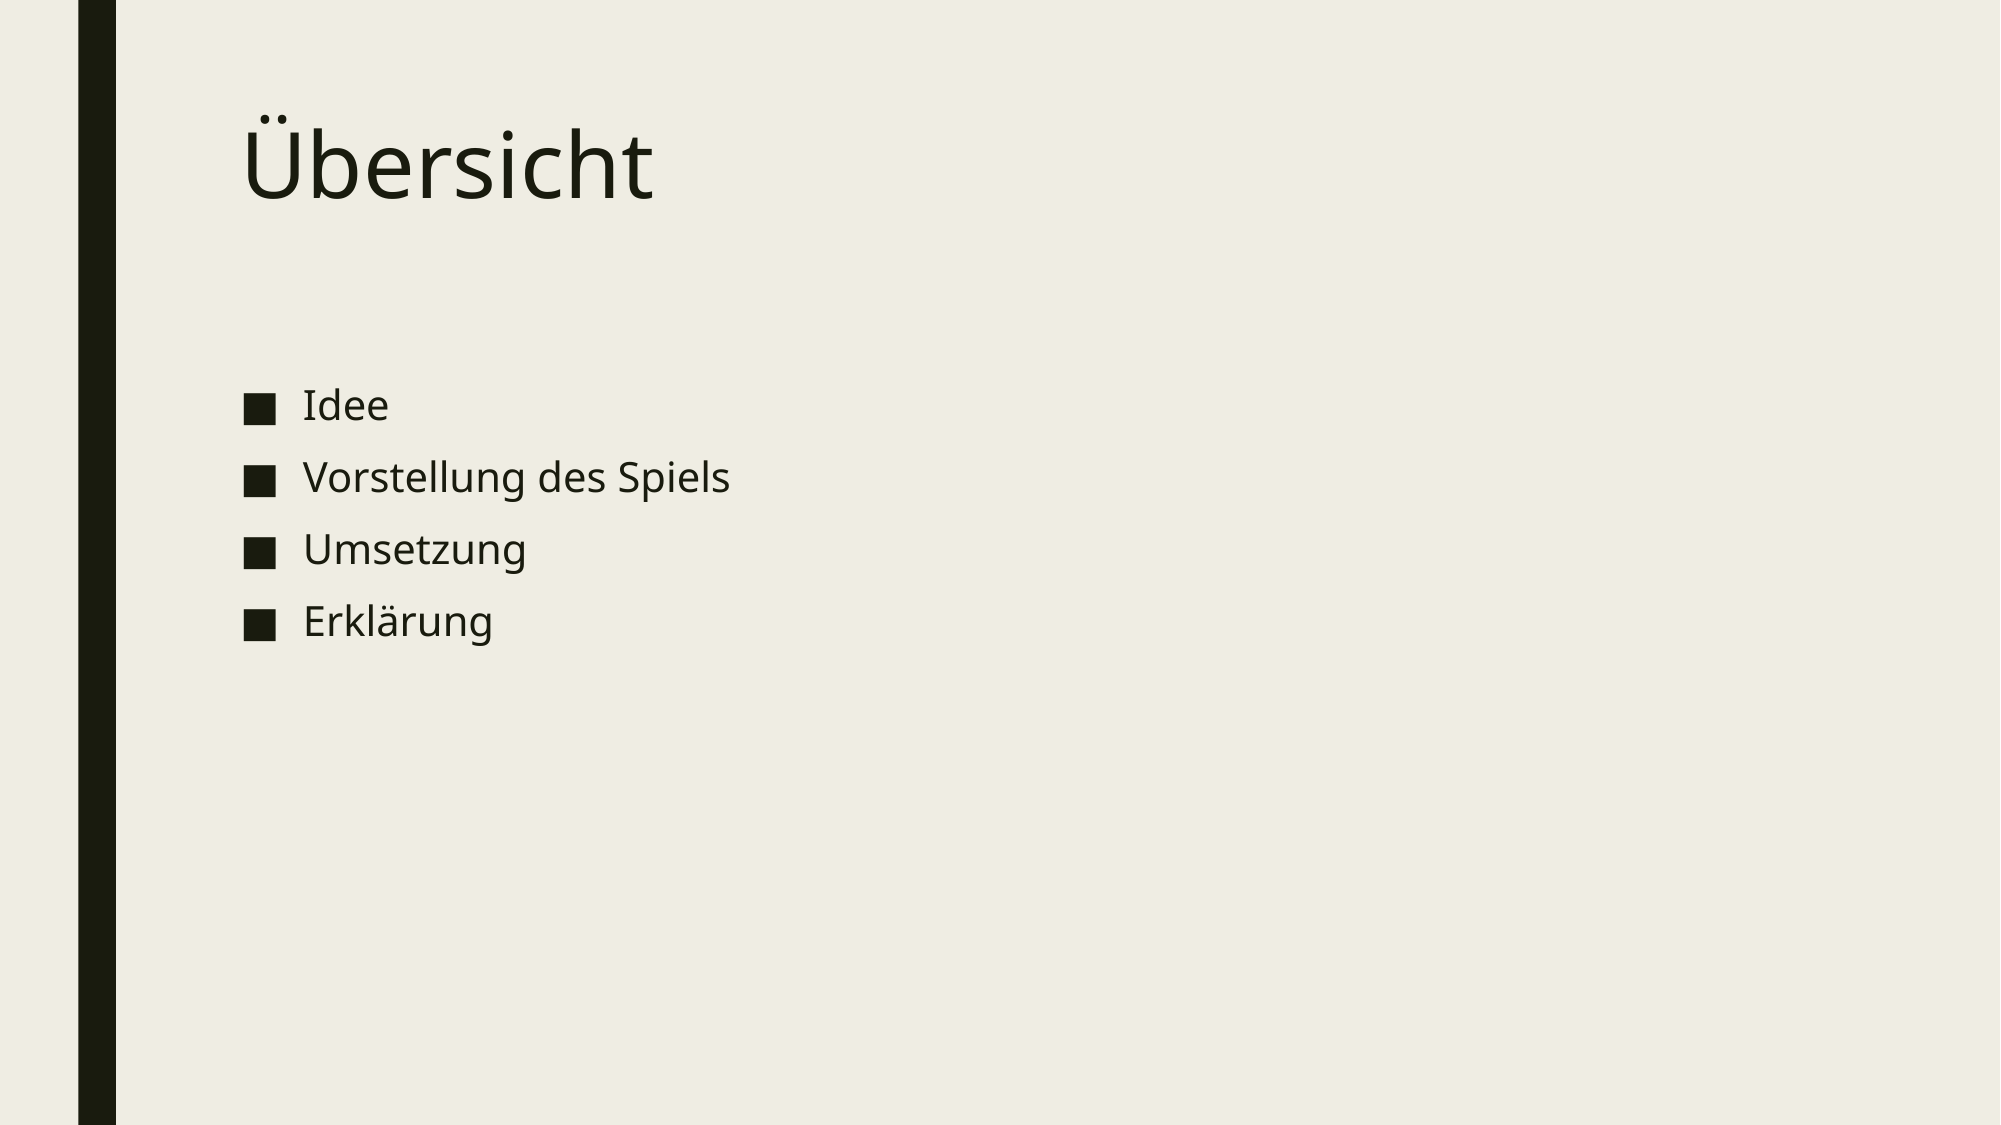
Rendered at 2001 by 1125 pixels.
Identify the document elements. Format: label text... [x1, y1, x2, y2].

list Idee Vorstellung des Spiels Umsetzung Erklärung [225, 375, 1800, 963]
title Übersicht [225, 112, 1800, 357]
